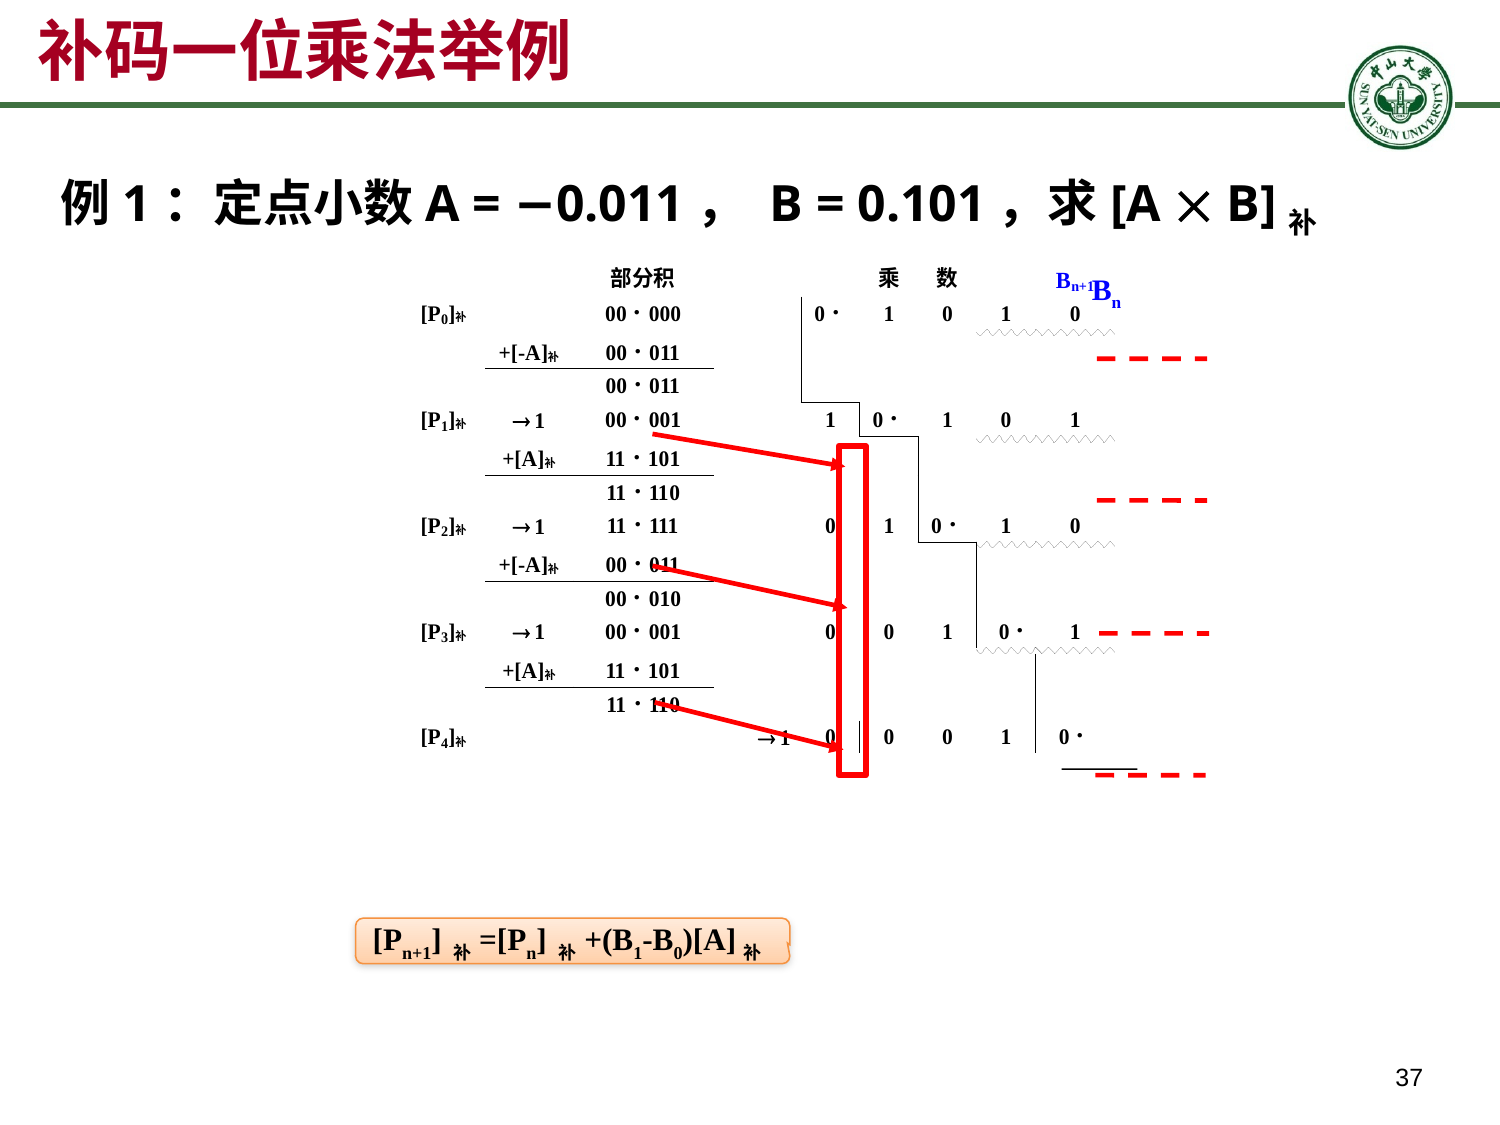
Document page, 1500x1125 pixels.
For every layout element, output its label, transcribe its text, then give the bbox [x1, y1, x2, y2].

picture [1345, 42, 1455, 131]
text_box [262, 263, 1265, 919]
text_box 补码一位乘法举例 [23, 0, 689, 97]
text_box [Pn+1] 补=[Pn] 补+(B1-B0)[A]补 [355, 926, 790, 964]
list 例1：定点小数A = −0.011， B = 0.101，求[A  B]补 [49, 131, 1478, 229]
